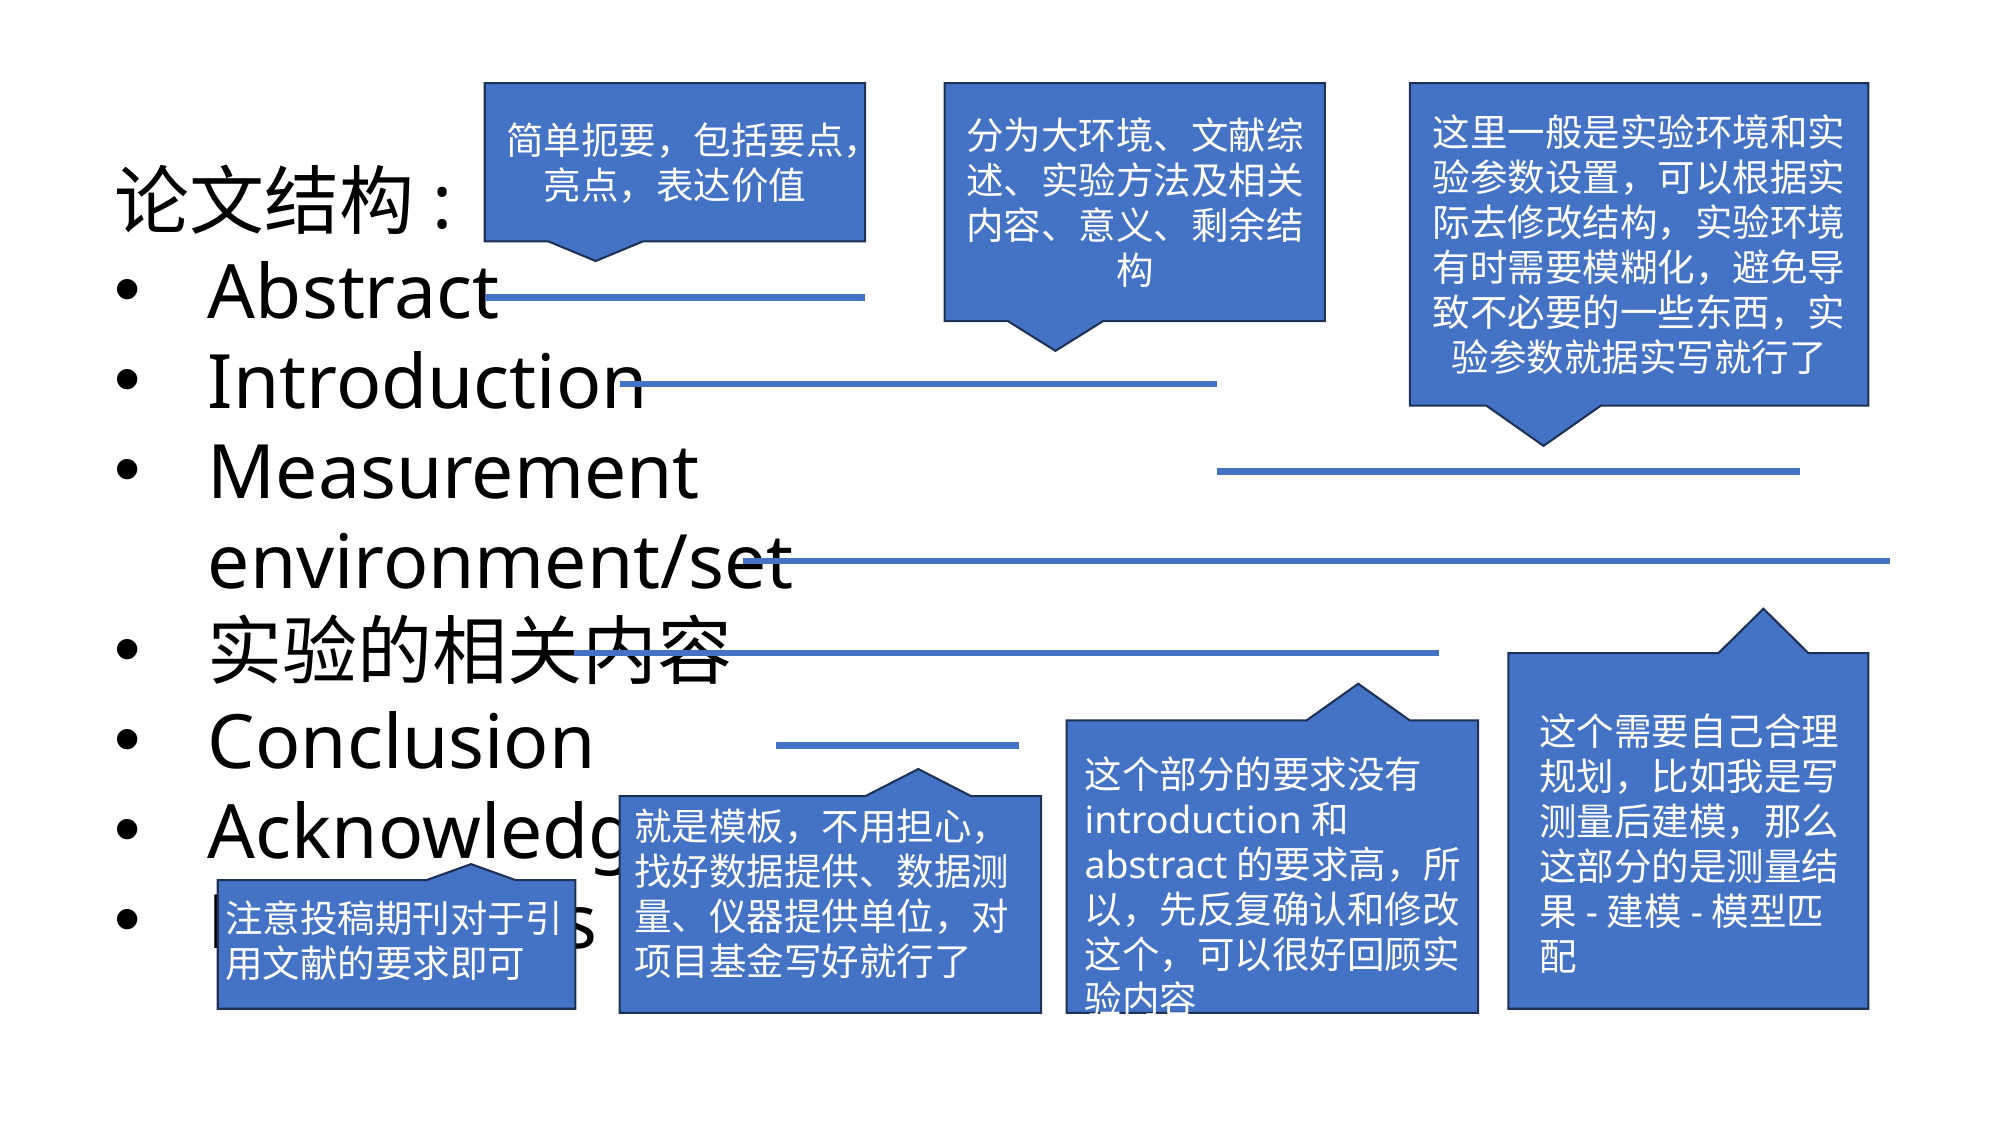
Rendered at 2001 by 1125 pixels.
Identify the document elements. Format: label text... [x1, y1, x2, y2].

text_box [216, 993, 577, 1010]
text_box [1507, 607, 1870, 1010]
text_box 就是模板，不用担心，找好数据提供、数据测量、仪器提供单位，对项目基金写好就行了 [619, 795, 1044, 991]
text_box 分为大环境、文献综述、实验方法及相关内容、意义、剩余结构 [943, 82, 1326, 353]
text_box [865, 767, 972, 795]
text_box 这个需要自己合理规划，比如我是写测量后建模，那么这部分的是测量结果-建模-模型匹配 [1524, 700, 1874, 1030]
text_box 论文结构: Abstract Introduction Measurement environment/set 实验的相关内容 Conclusion Acknowledgment References [99, 145, 1217, 971]
text_box 这里一般是实验环境和实验参数设置，可以根据实际去修改结构，实验环境有时需要模糊化，避免导致不必要的一些东西，实验参数就据实写就行了 [1408, 82, 1870, 448]
text_box 注意投稿期刊对于引用文献的要求即可 [210, 887, 585, 993]
text_box [618, 795, 1043, 1014]
text_box [1065, 682, 1480, 1014]
text_box 简单扼要，包括要点，亮点，表达价值 [483, 82, 867, 263]
text_box 这个部分的要求没有introduction和abstract的要求高，所以，先反复确认和修改这个，可以很好回顾实验内容 [1069, 743, 1481, 1028]
text_box [216, 862, 577, 887]
